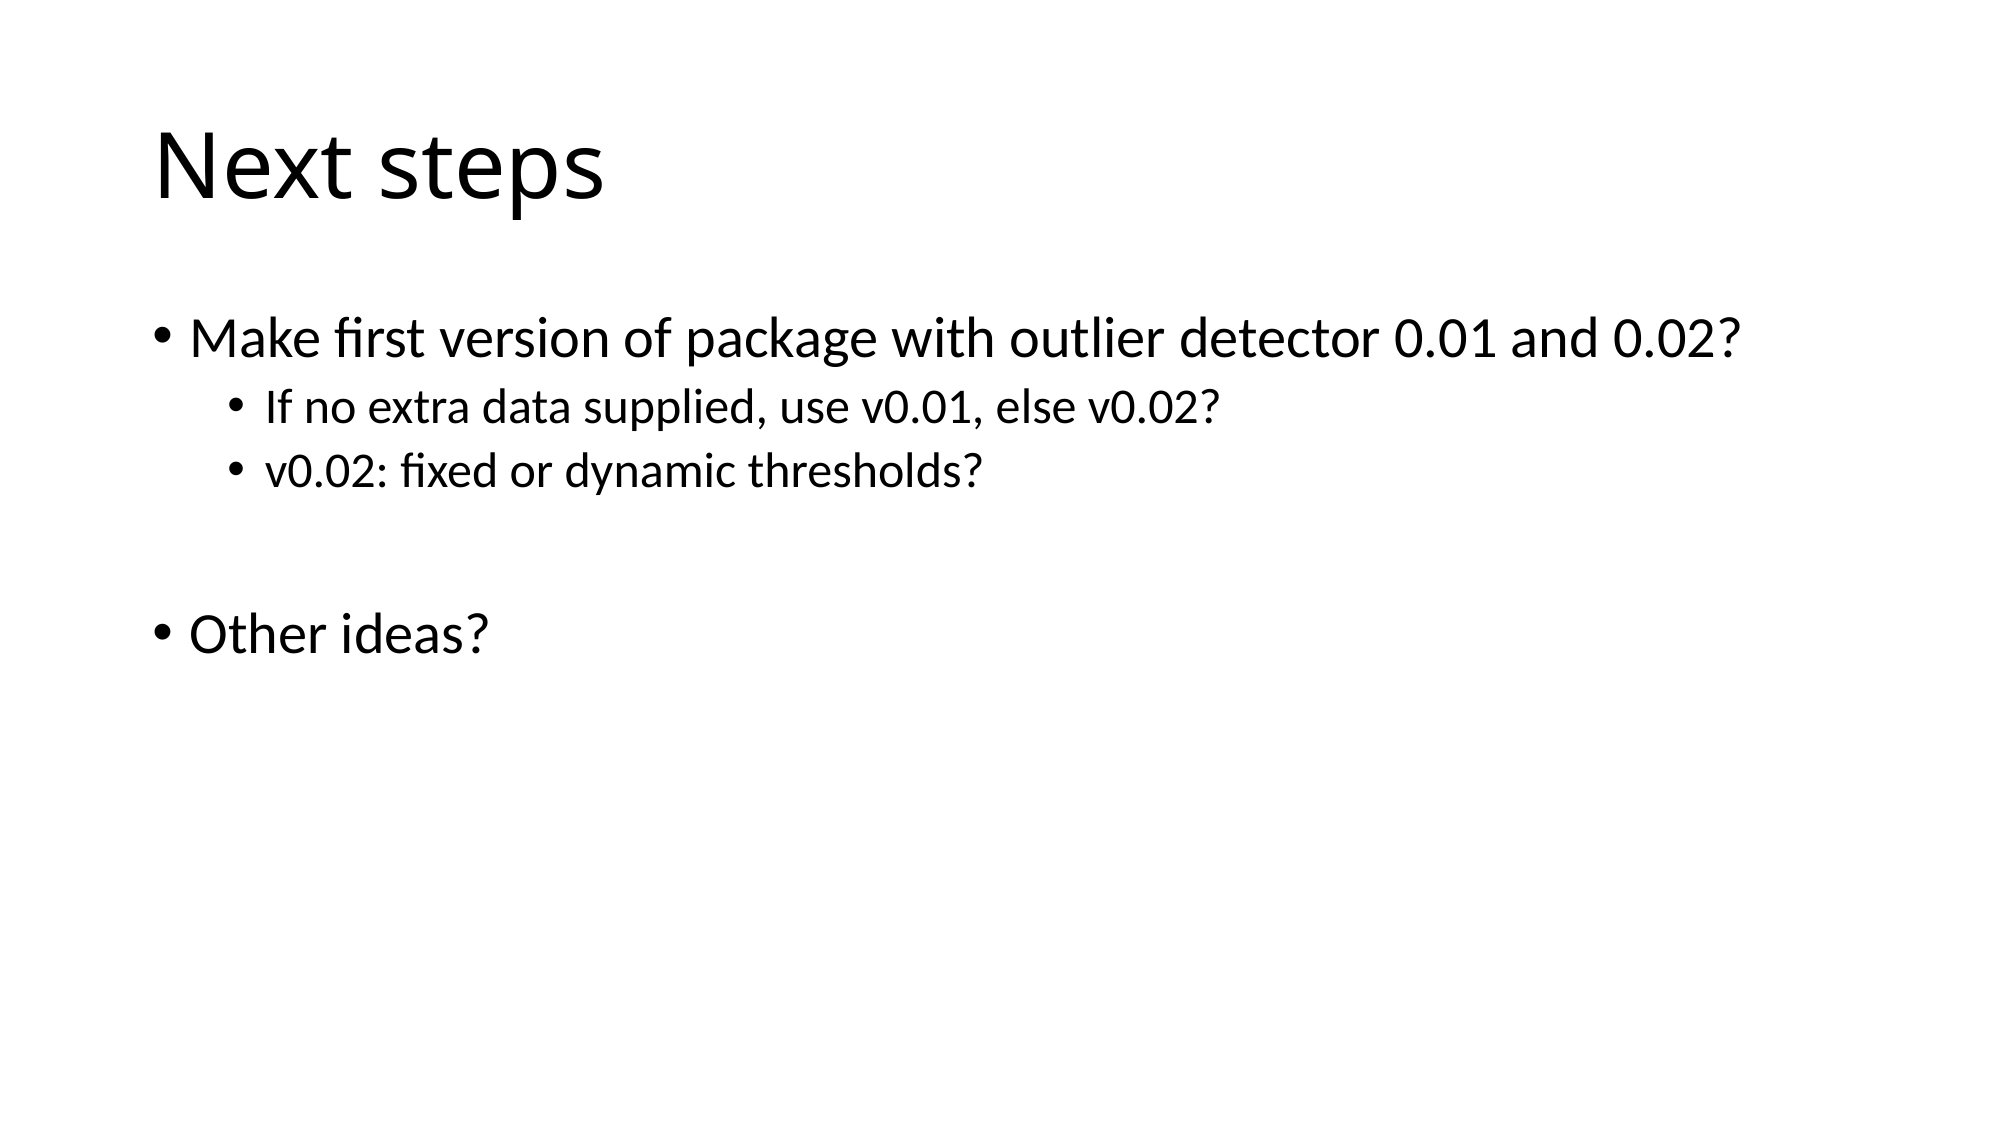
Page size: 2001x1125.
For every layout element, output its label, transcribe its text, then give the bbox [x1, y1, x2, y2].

list Make first version of package with outlier detector 0.01 and 0.02? If no extra data supplied, use v0.01, else v0.02? v0.02: fixed or dynamic thresholds? Other ideas? [137, 299, 1863, 1014]
title Next steps [137, 59, 1863, 278]
